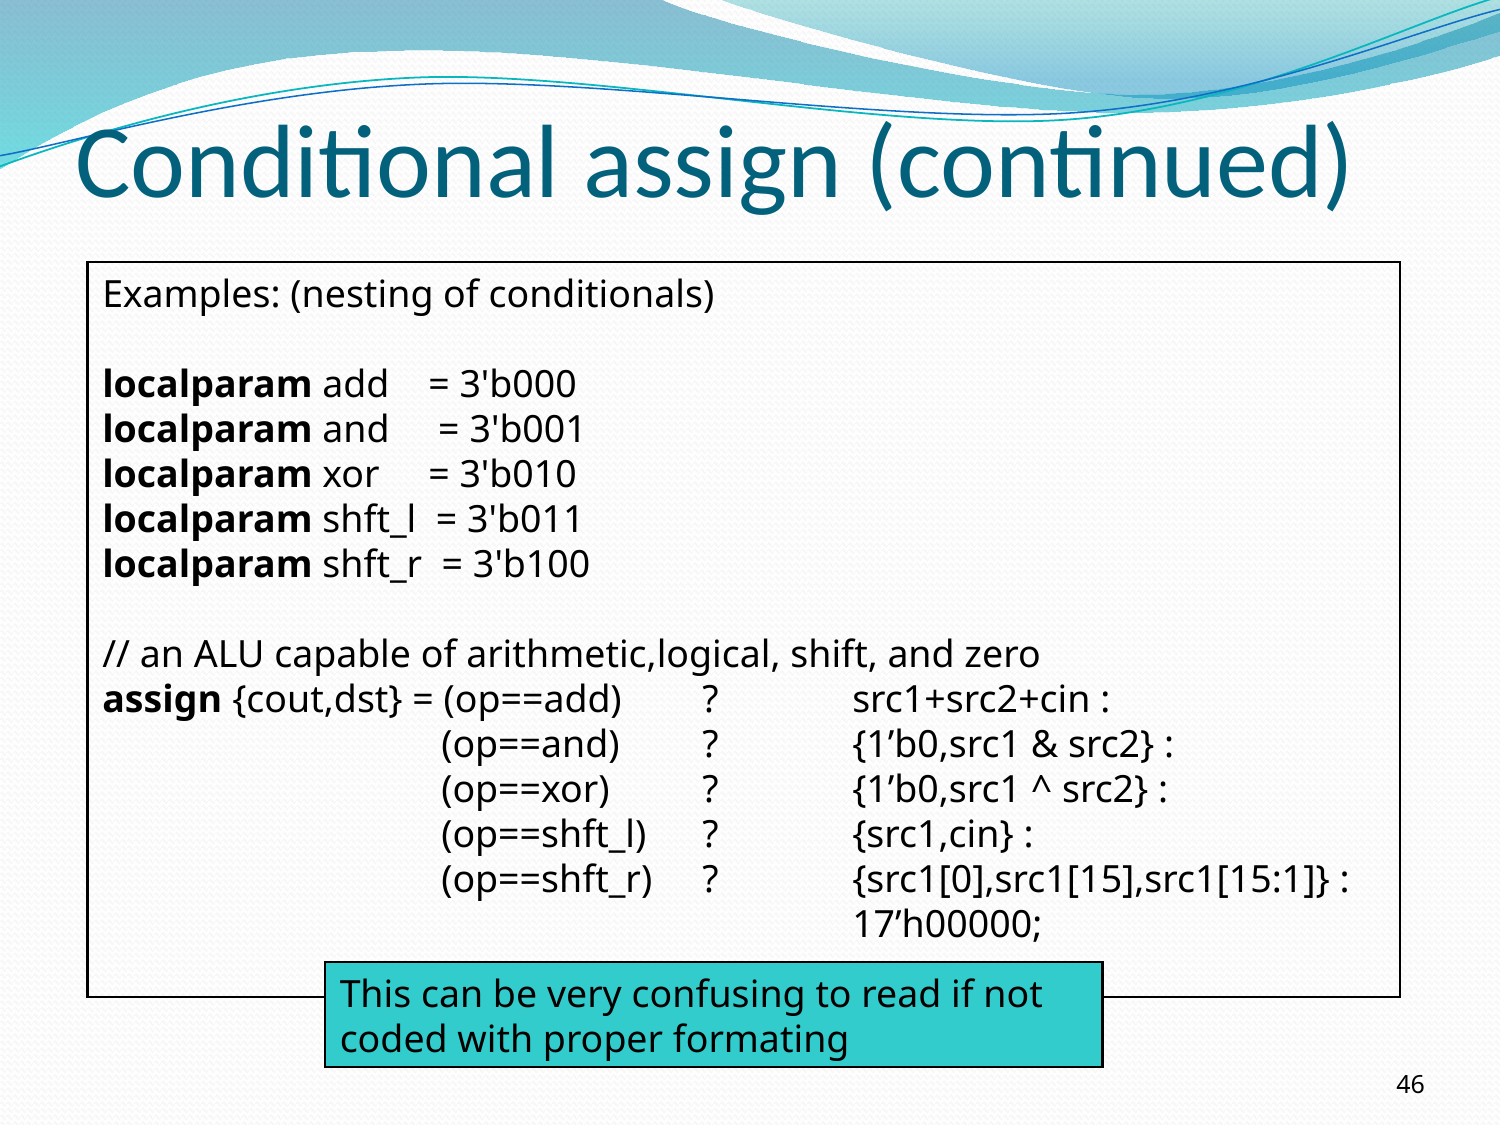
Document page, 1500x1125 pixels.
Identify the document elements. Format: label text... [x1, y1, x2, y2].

title Conditional assign (continued) [75, 31, 1425, 219]
text_box Examples: (nesting of conditionals) localparam add = 3'b000 localparam and = 3'b001 localparam xor = 3'b010 localparam shft_l = 3'b011 localparam shft_r = 3'b100 // an ALU capable of arithmetic,logical, shift, and zero assign {cout,dst} = (op==add) ? src1+src2+cin : (op==and) ? {1’b0,src1 & src2} : (op==xor) ? {1’b0,src1 ^ src2} : (op==shft_l) ? {src1,cin} : (op==shft_r) ? {src1[0],src1[15],src1[15:1]} : 17’h00000; [87, 262, 1400, 998]
text_box This can be very confusing to read if not coded with proper formating [324, 962, 1103, 1068]
slide_number 46 [1299, 1042, 1425, 1103]
